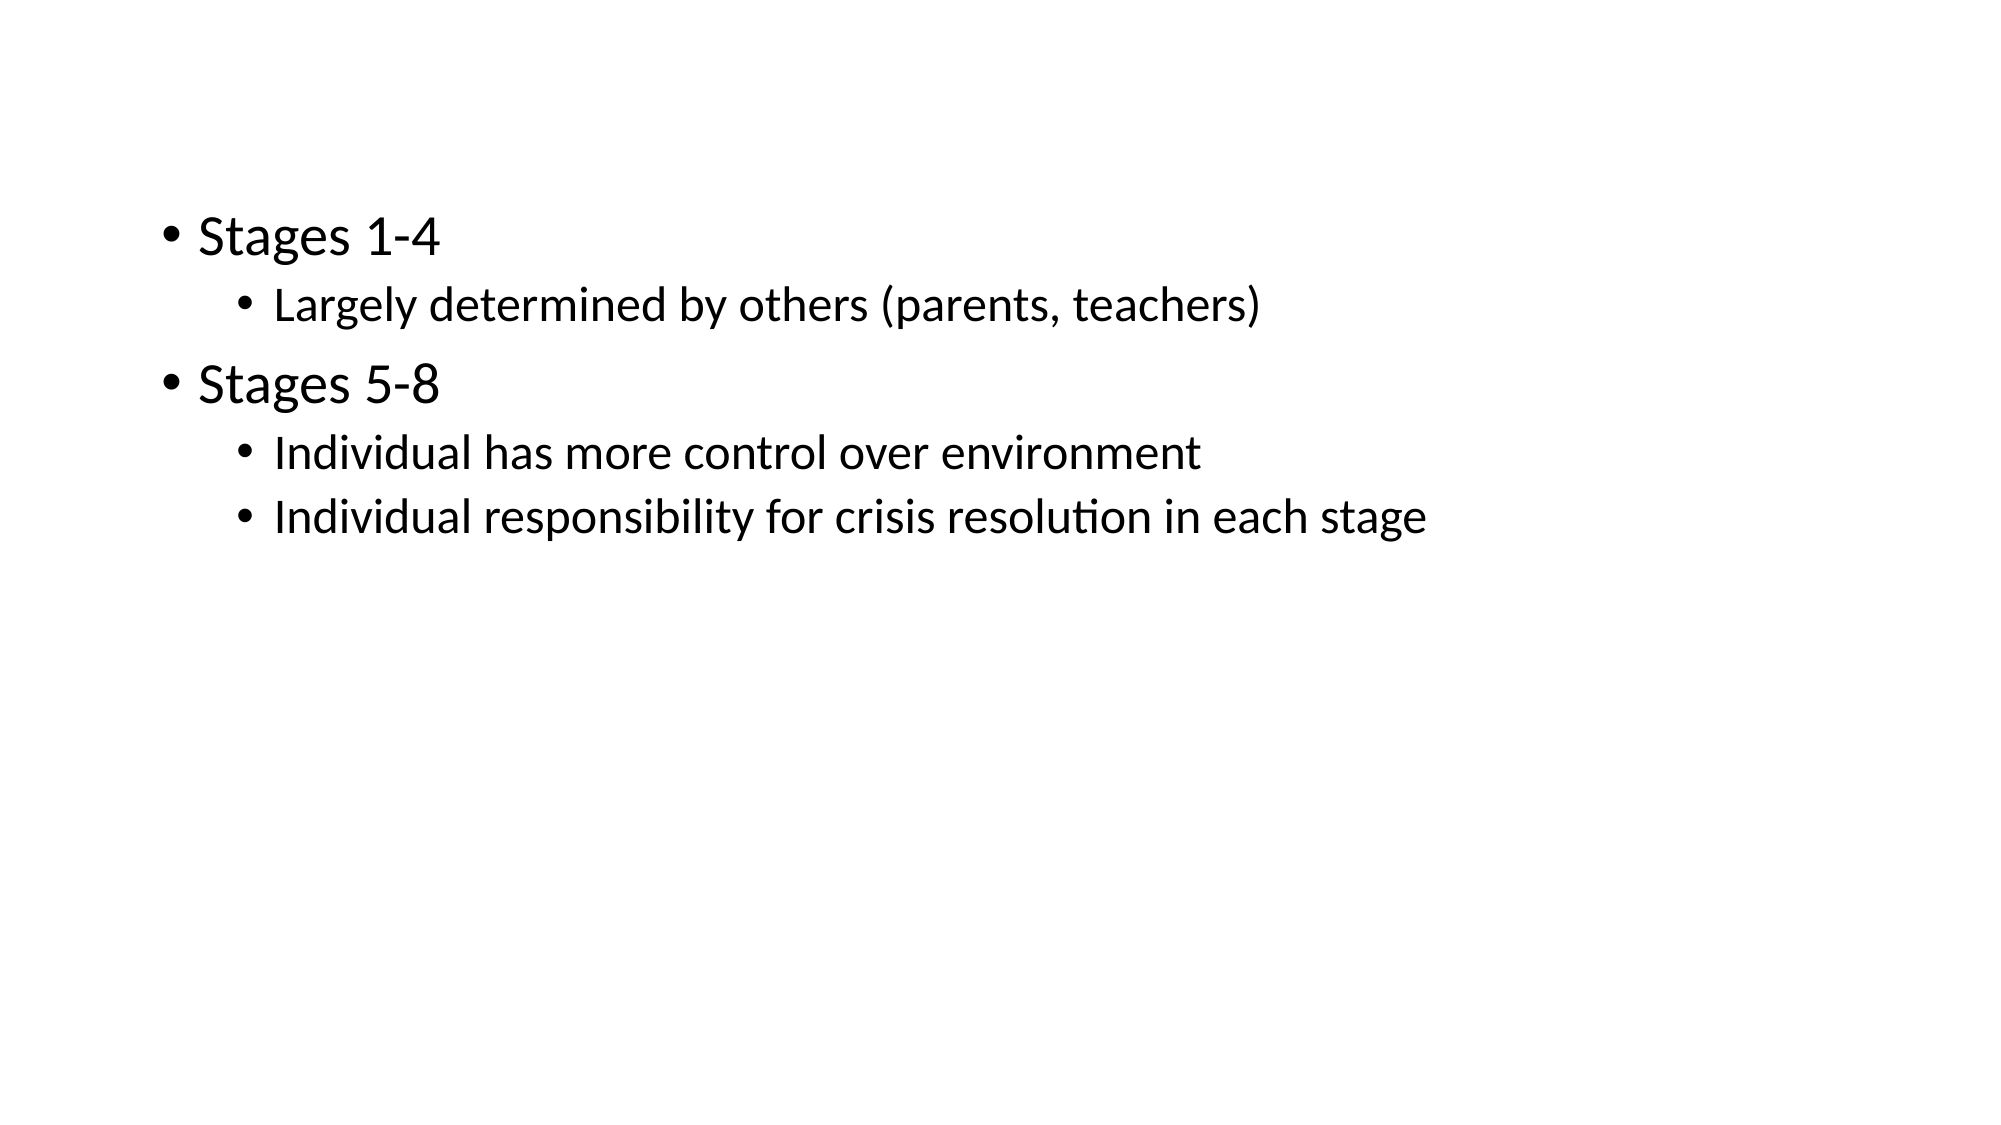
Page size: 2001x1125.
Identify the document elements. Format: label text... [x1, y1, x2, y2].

list Stages 1-4 Largely determined by others (parents, teachers) Stages 5-8 Individual has more control over environment Individual responsibility for crisis resolution in each stage [146, 197, 1746, 958]
